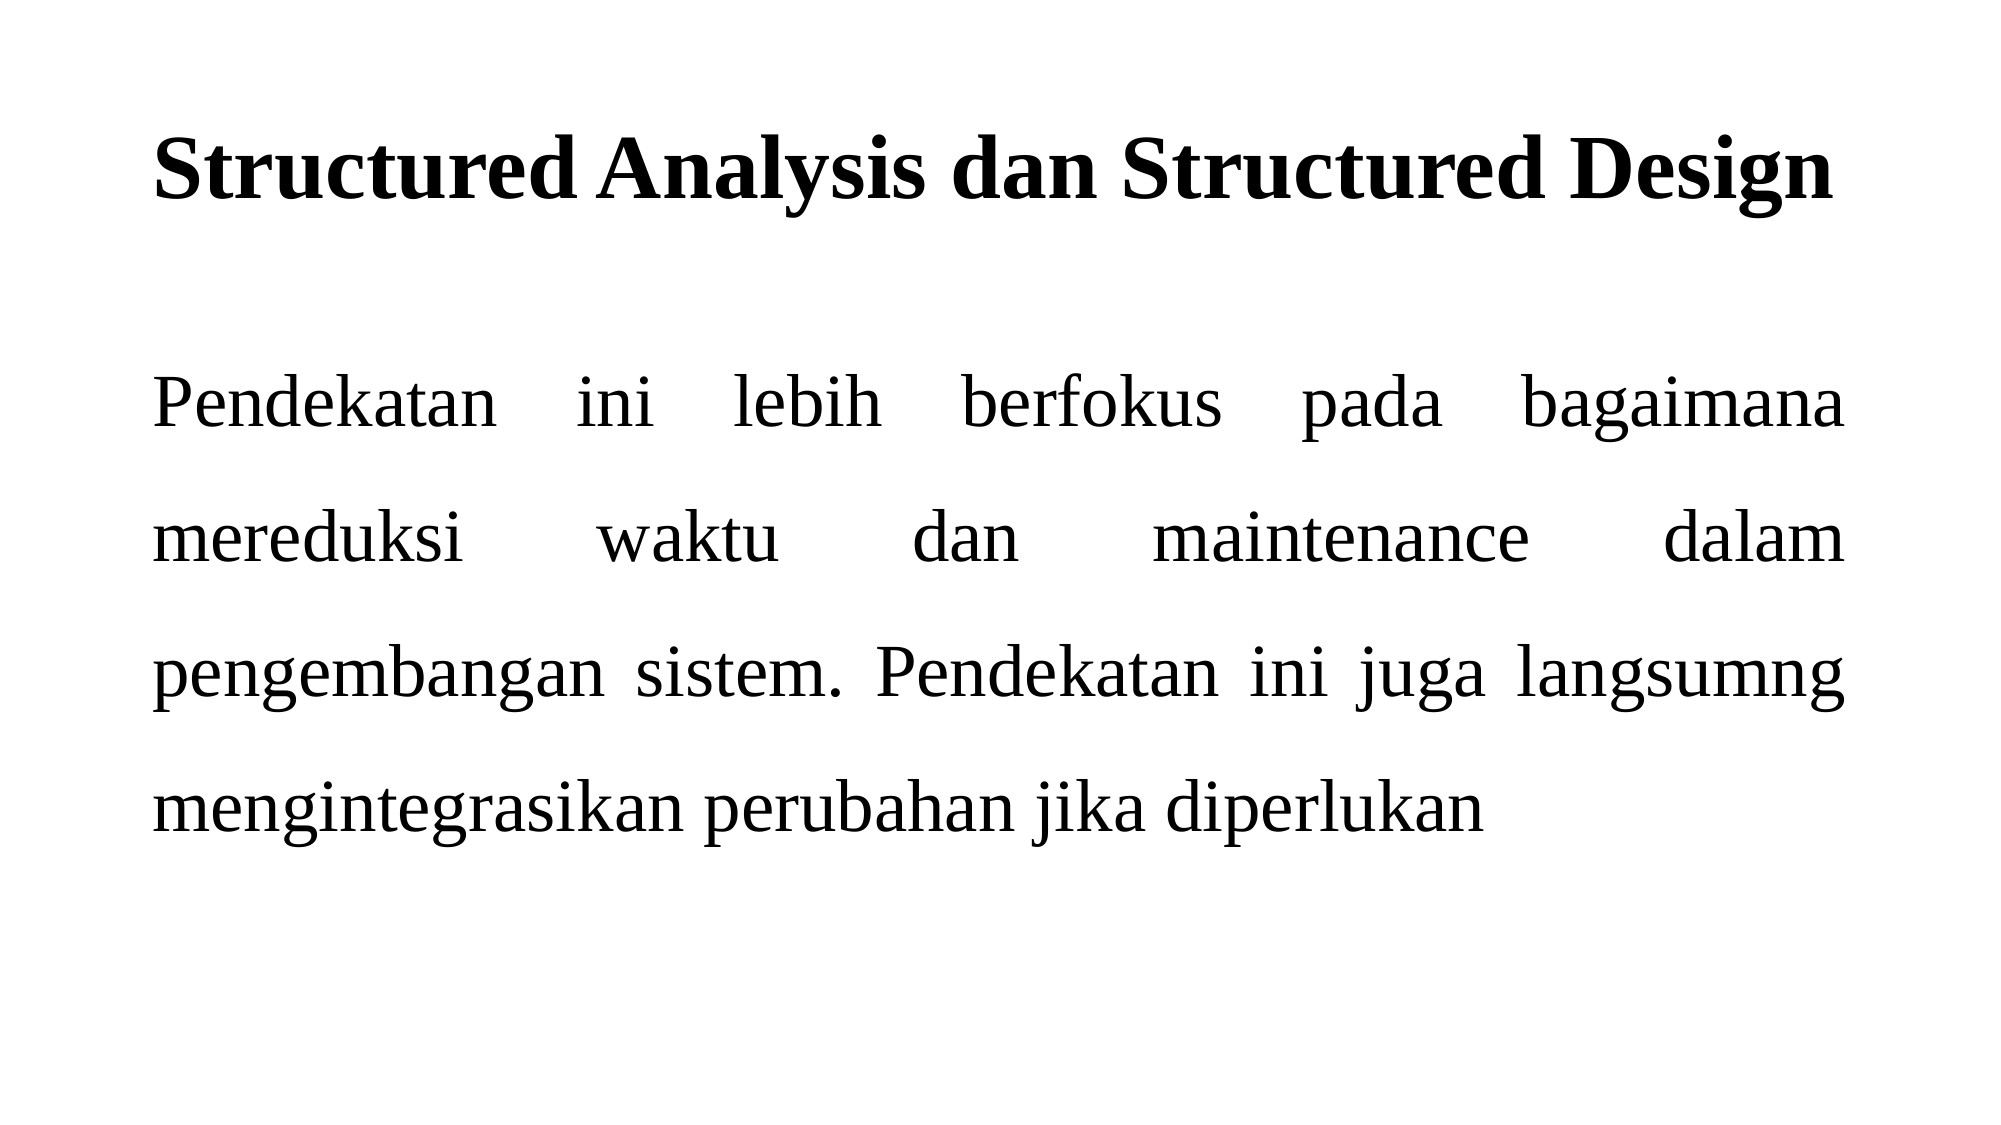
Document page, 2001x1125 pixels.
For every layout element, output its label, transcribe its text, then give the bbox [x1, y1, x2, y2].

title Structured Analysis dan Structured Design [137, 59, 1863, 278]
list Pendekatan ini lebih berfokus pada bagaimana mereduksi waktu dan maintenance dalam pengembangan sistem. Pendekatan ini juga langsumng mengintegrasikan perubahan jika diperlukan [137, 299, 1863, 1014]
